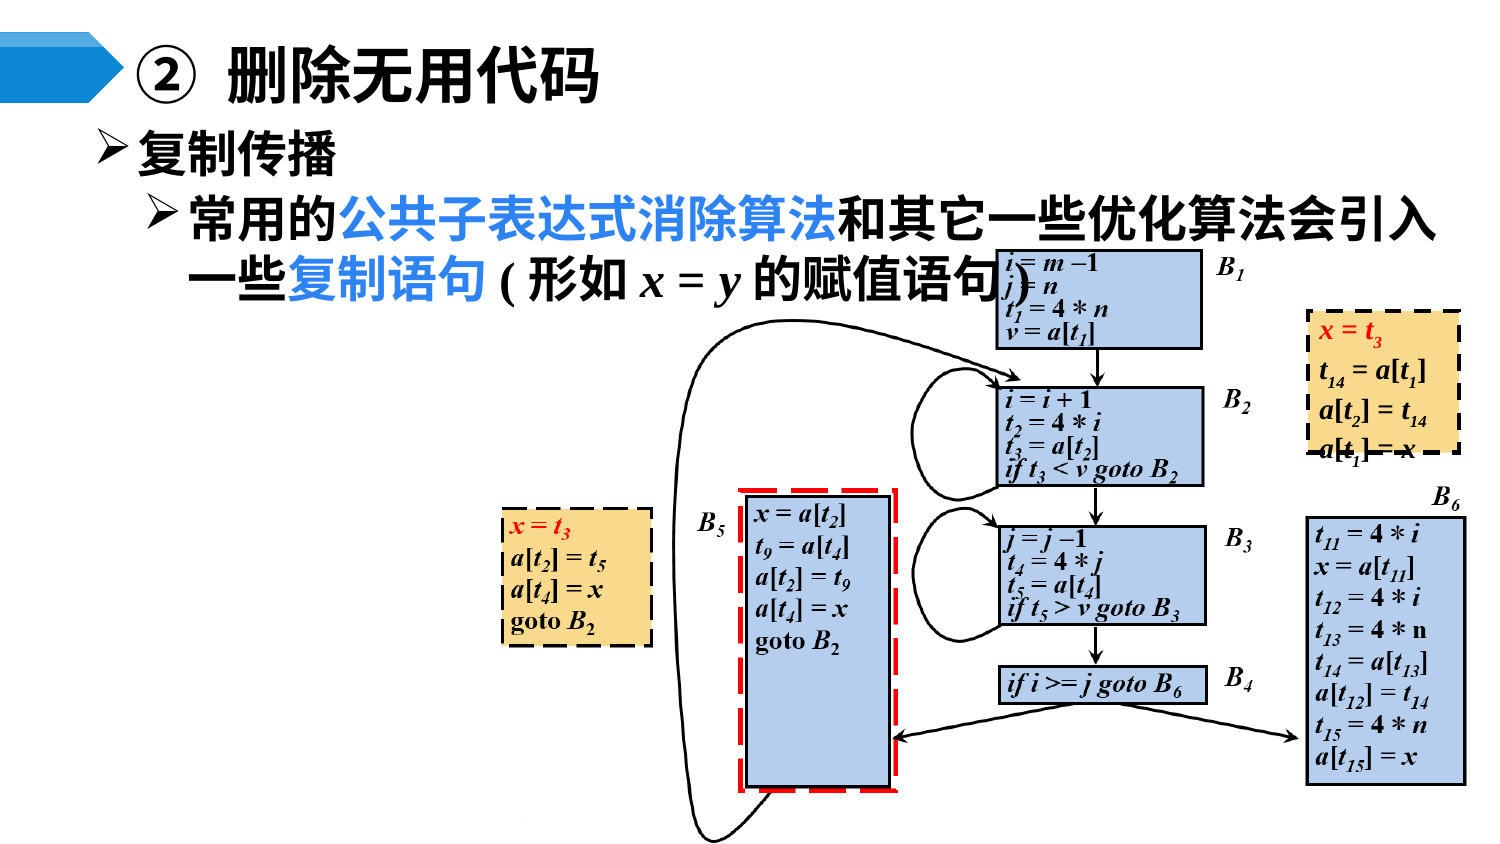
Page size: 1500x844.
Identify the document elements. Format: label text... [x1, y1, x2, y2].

title ② 删除无用代码 [123, 43, 1425, 103]
picture [495, 244, 1477, 844]
list 复制传播 常用的公共子表达式消除算法和其它一些优化算法会引入一些复制语句(形如x = y的赋值语句) [82, 117, 1459, 647]
